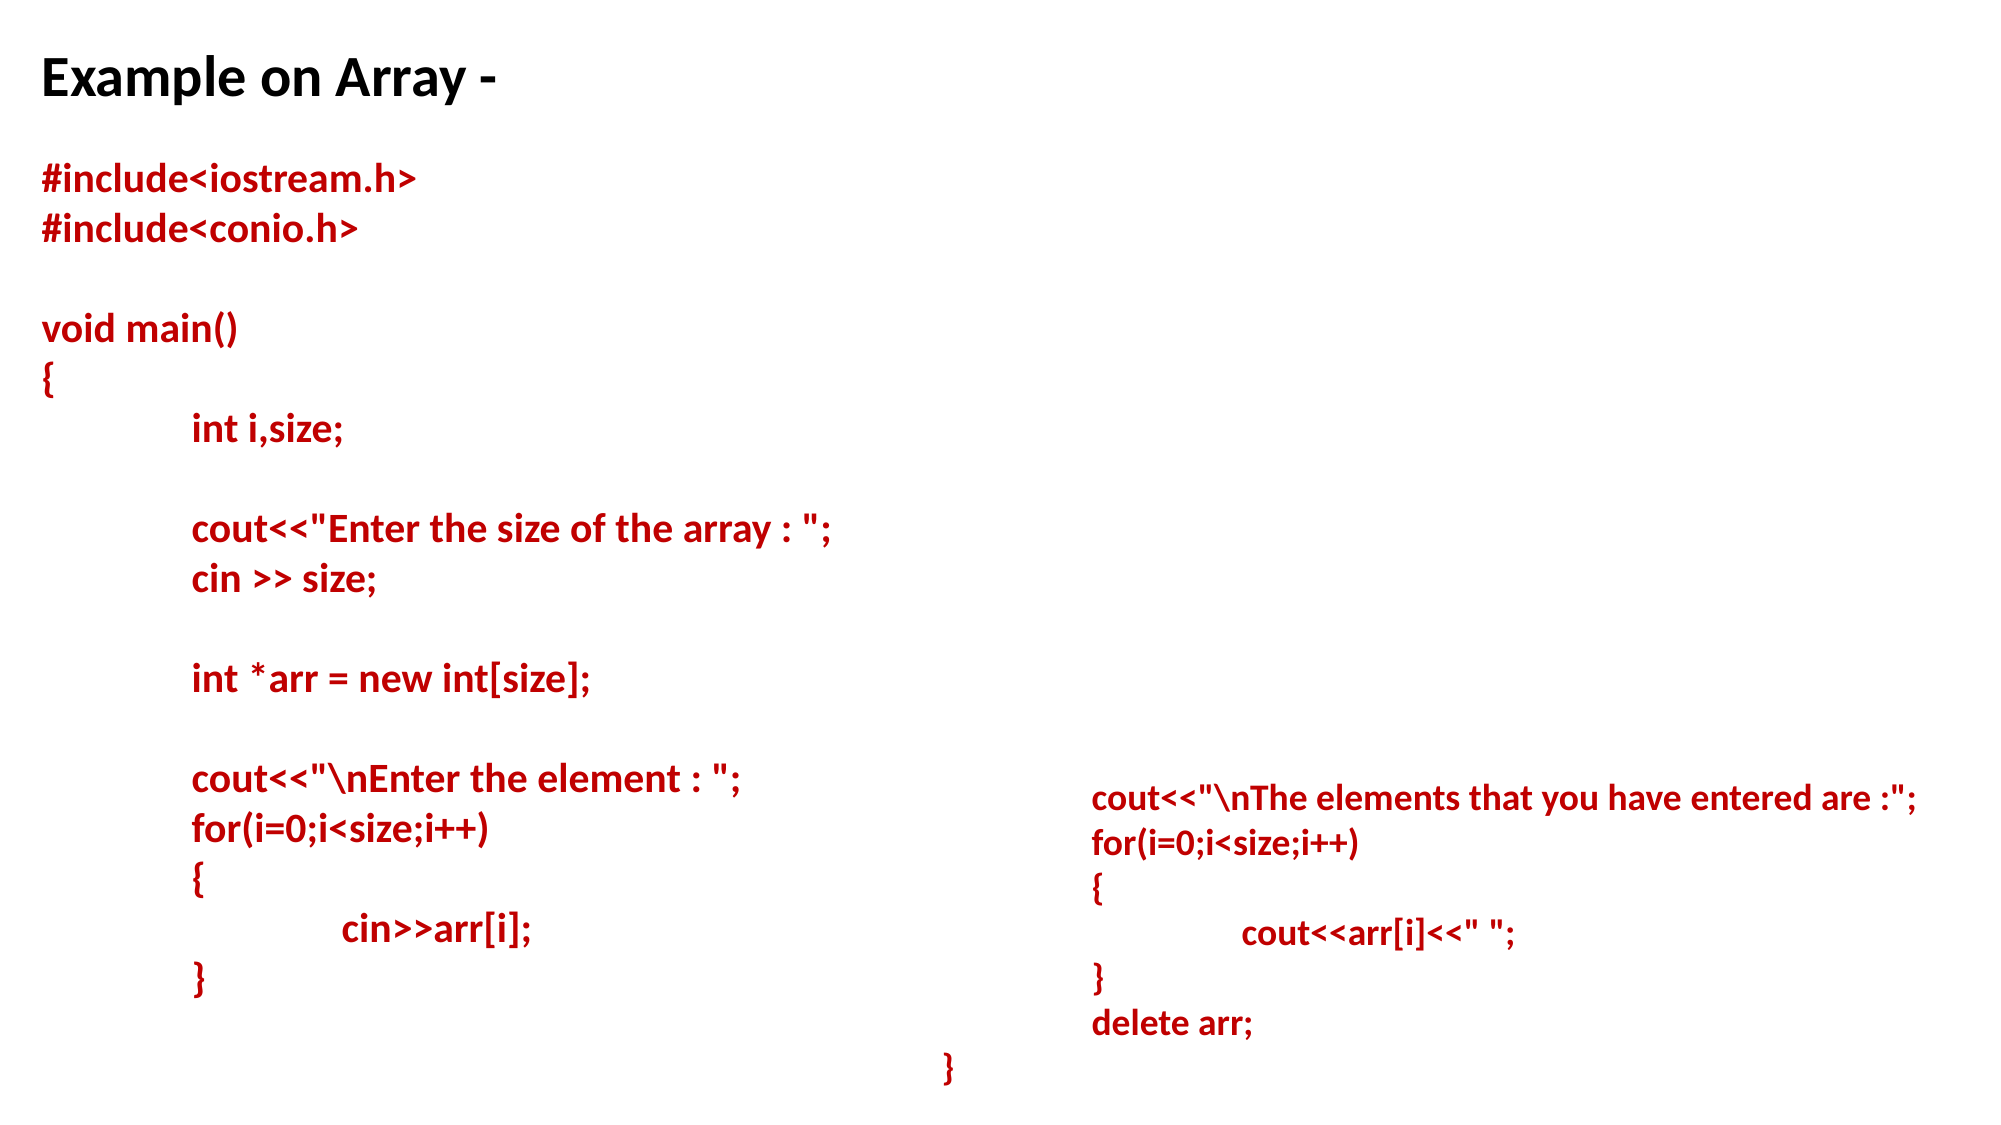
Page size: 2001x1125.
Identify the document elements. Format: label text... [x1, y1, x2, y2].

text_box #include<iostream.h> #include<conio.h> void main() { int i,size; cout<<"Enter the size of the array : "; cin >> size; int *arr = new int[size]; cout<<"\nEnter the element : "; for(i=0;i<size;i++) { cin>>arr[i]; } [26, 143, 1174, 1009]
text_box cout<<"\nThe elements that you have entered are :"; for(i=0;i<size;i++) { cout<<arr[i]<<" "; } delete arr; } [926, 765, 1971, 1095]
text_box Example on Array - [26, 31, 1971, 116]
